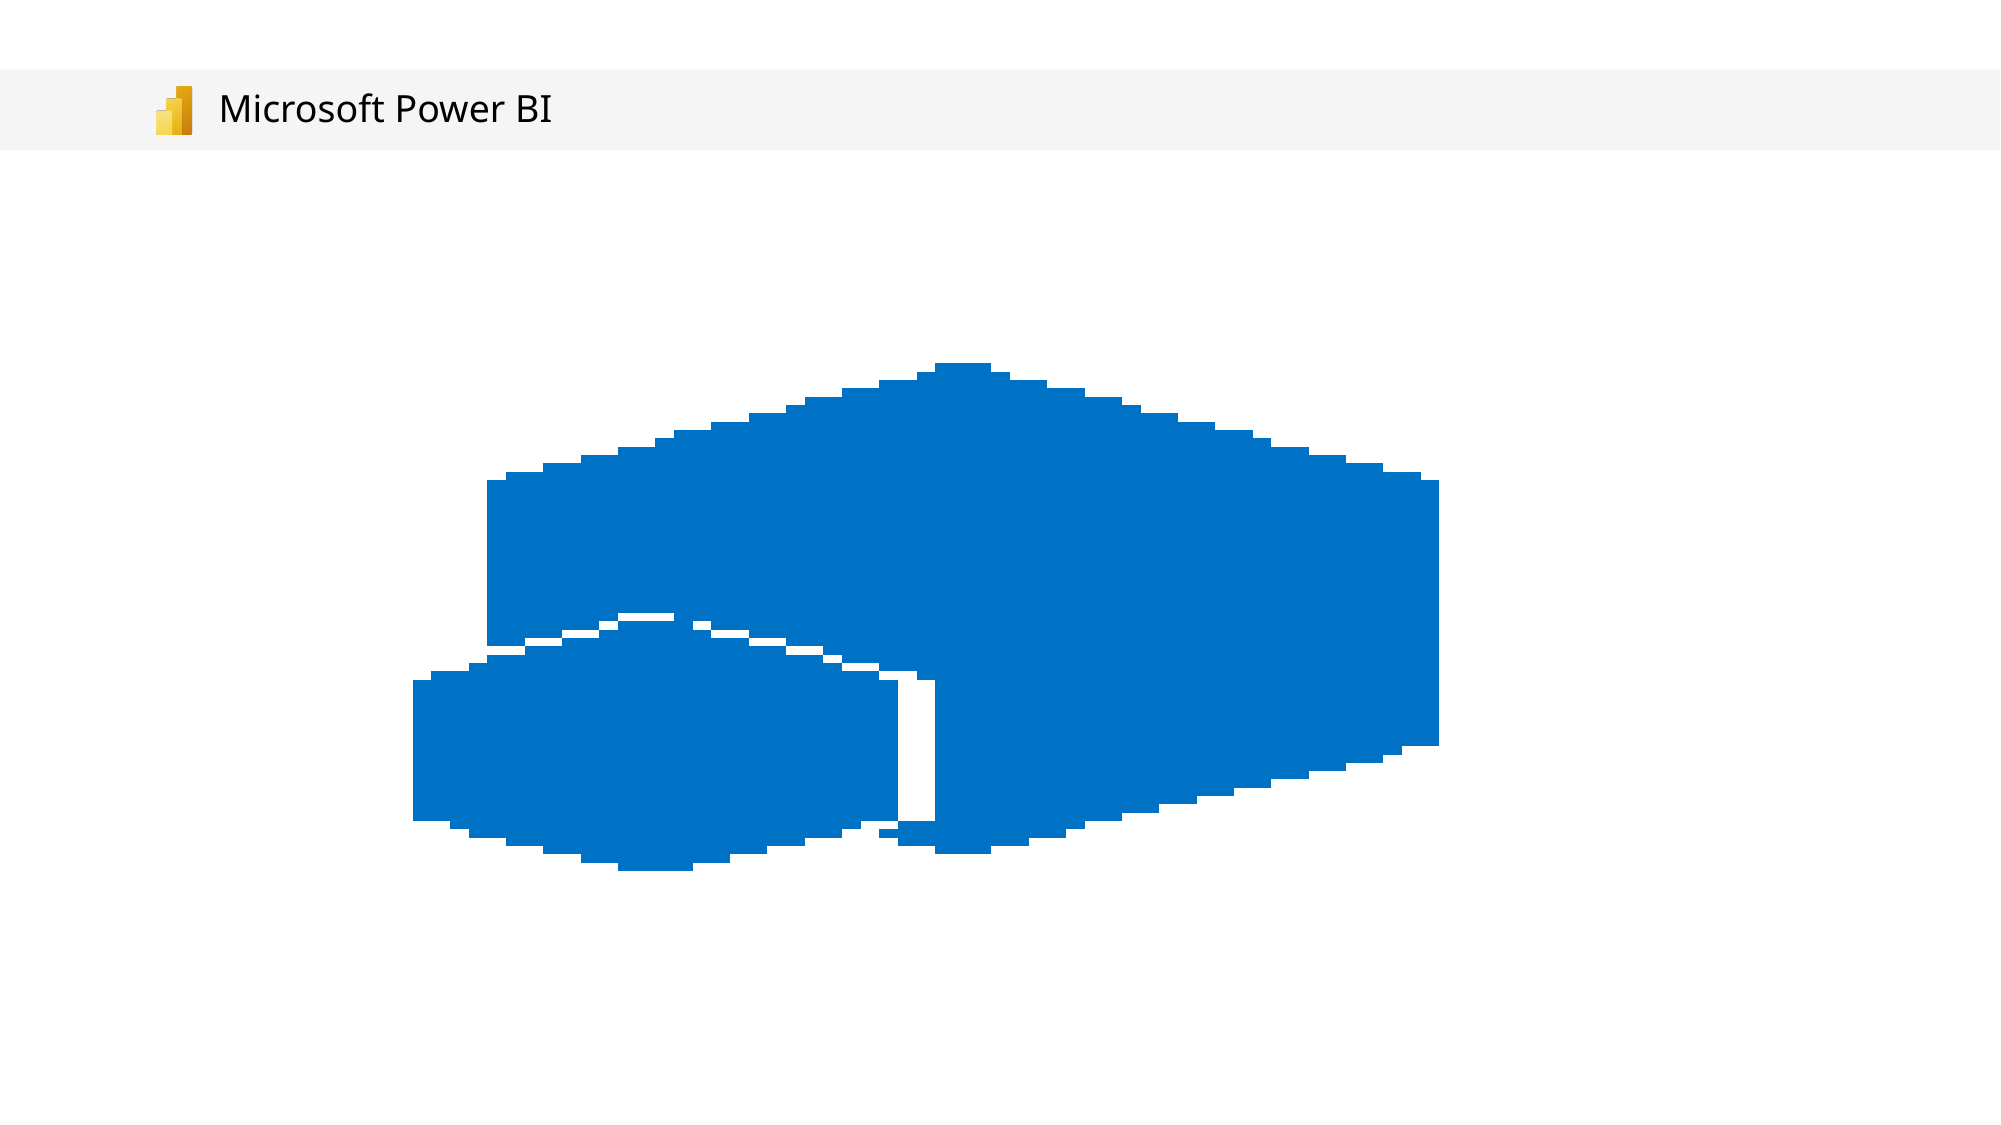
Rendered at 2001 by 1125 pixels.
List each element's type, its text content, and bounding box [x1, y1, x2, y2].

text_box Microsoft Power BI [0, 69, 2000, 152]
picture [77, 239, 1869, 1038]
picture [149, 86, 198, 135]
